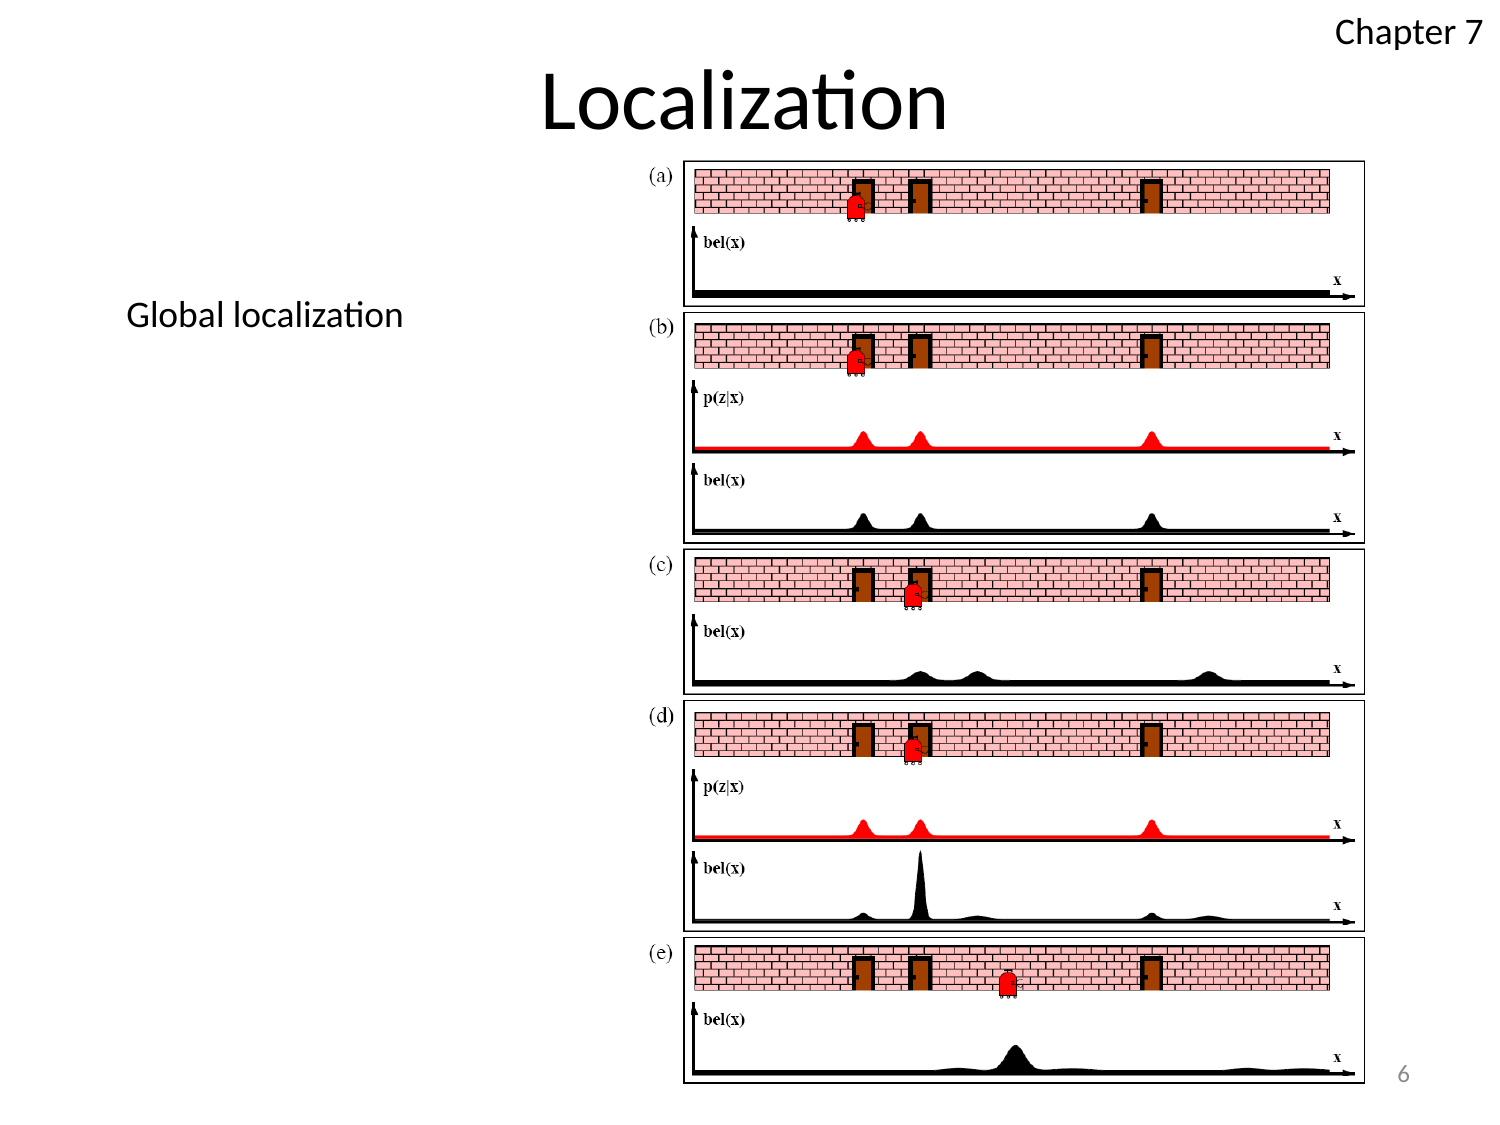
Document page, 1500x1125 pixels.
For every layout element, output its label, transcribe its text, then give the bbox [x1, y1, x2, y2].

slide_number 6 [1074, 1042, 1425, 1103]
title Localization [70, 35, 1421, 155]
picture [641, 146, 1374, 1085]
text_box Global localization [111, 282, 624, 343]
text_box Chapter 7 [1320, 0, 1499, 60]
